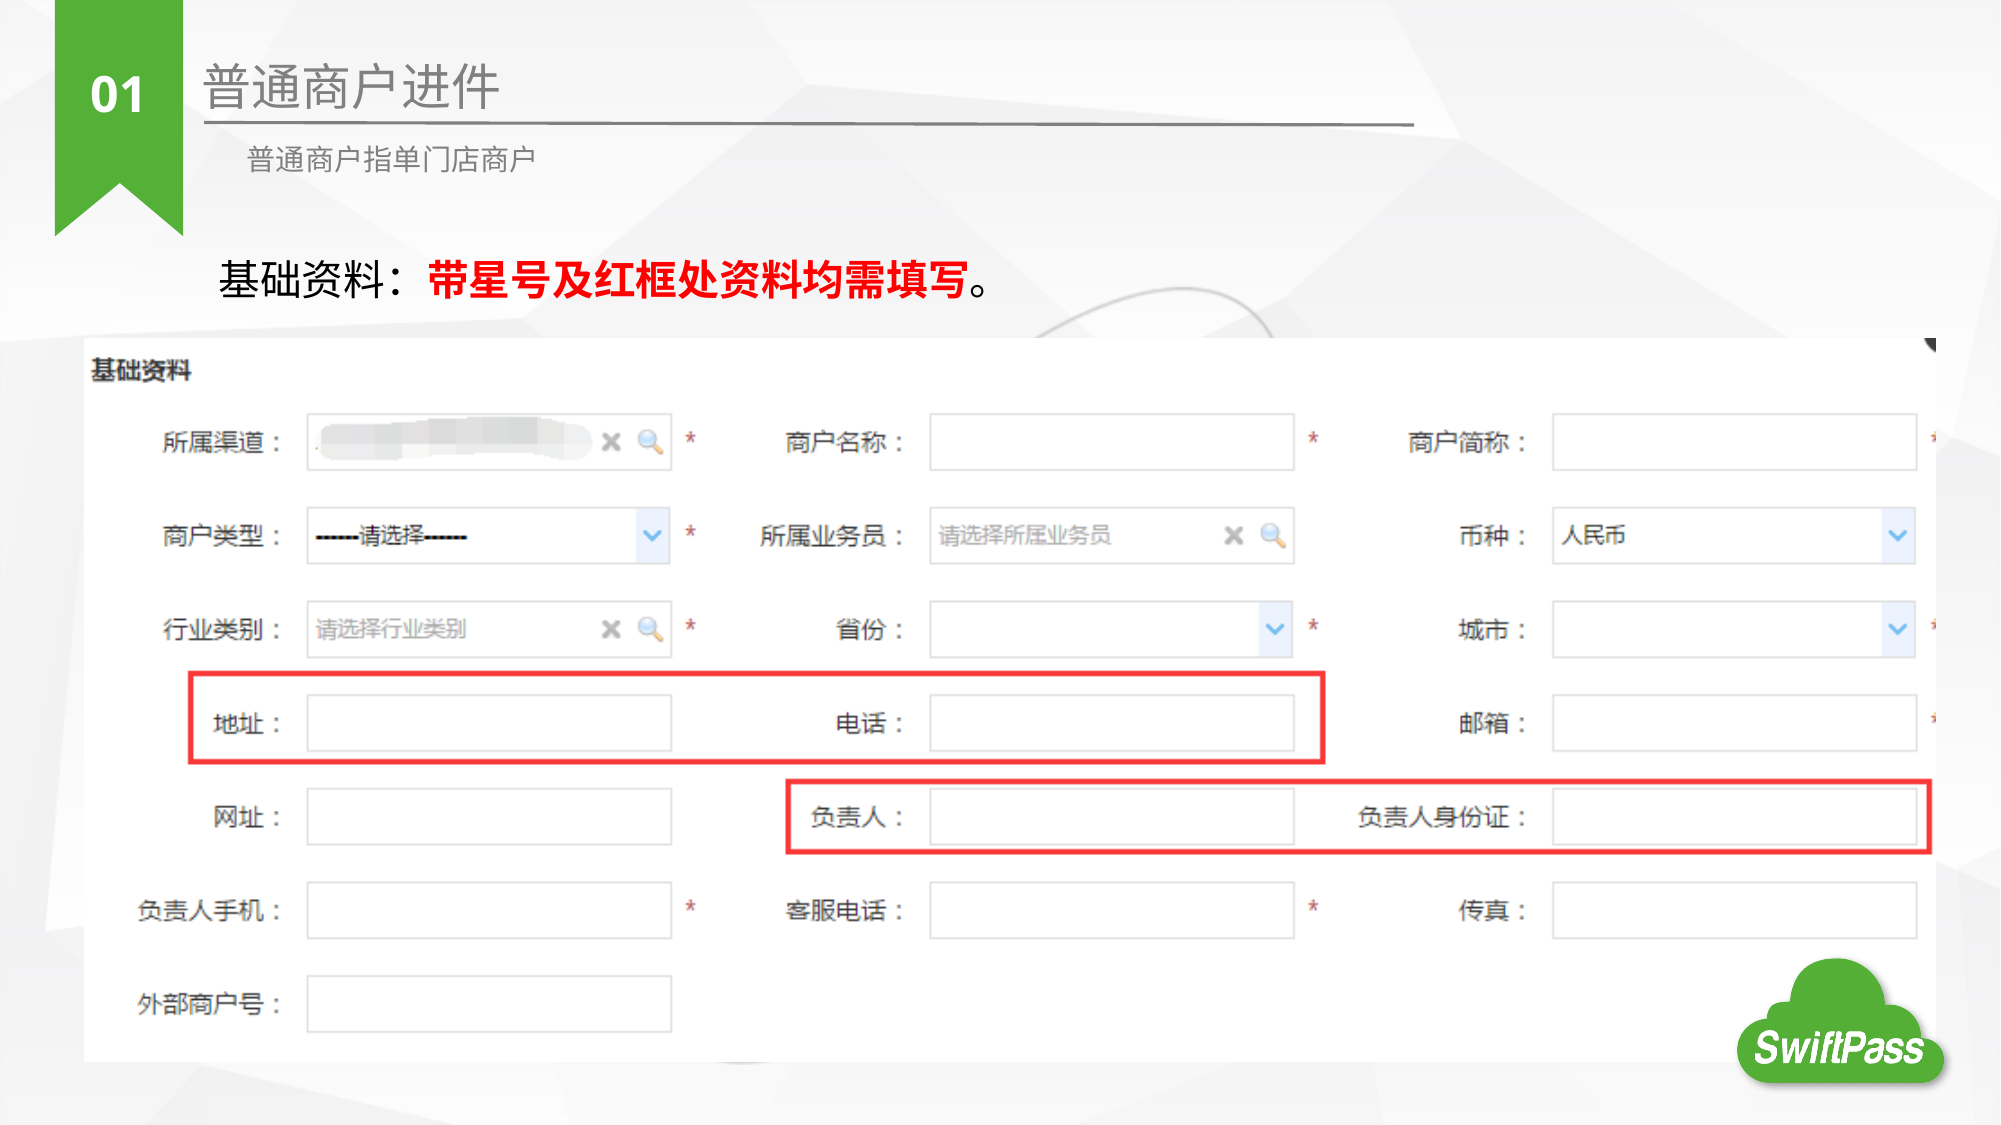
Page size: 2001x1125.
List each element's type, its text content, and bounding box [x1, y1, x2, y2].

text_box 基础资料：带星号及红框处资料均需填写。 [203, 246, 1027, 312]
text_box 普通商户指单门店商户 [231, 134, 555, 184]
picture [0, 0, 2001, 1125]
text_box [54, 0, 184, 237]
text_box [1722, 902, 1959, 1125]
text_box 普通商户进件 [191, 50, 1466, 121]
